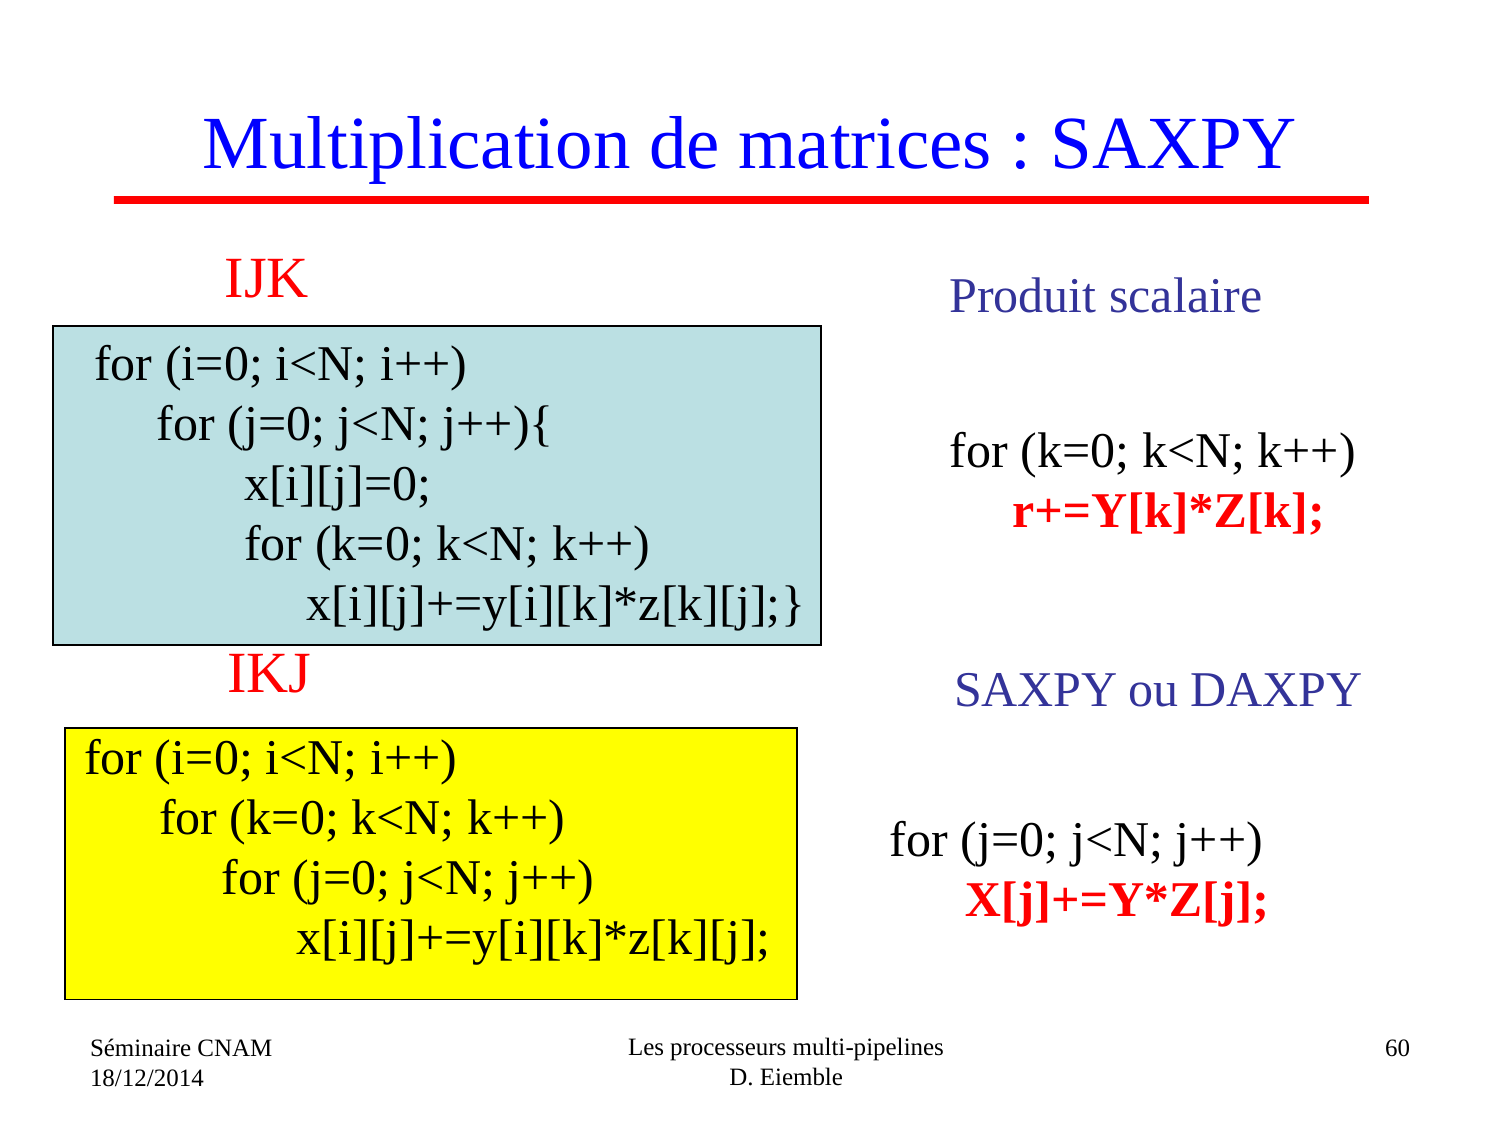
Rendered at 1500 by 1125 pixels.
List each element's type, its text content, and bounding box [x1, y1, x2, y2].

text_box [53, 326, 821, 646]
title Multiplication de matrices : SAXPY [74, 44, 1426, 233]
text_box for (i=0; i<N; i++) for (k=0; k<N; k++) for (j=0; j<N; j++) x[i][j]+=y[i][k]*z[k][j]; [84, 724, 772, 965]
text_box [112, 37, 1388, 175]
text_box Les processeurs multi-pipelines D. Eiemble [537, 1023, 1035, 1102]
text_box IKJ [212, 626, 327, 711]
text_box SAXPY ou DAXPY [939, 648, 1378, 724]
text_box [64, 727, 798, 1000]
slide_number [74, 1024, 426, 1103]
text_box Produit scalaire [934, 254, 1278, 330]
text_box IJK [210, 231, 325, 317]
slide_number 60 [1074, 1024, 1426, 1103]
text_box for (i=0; i<N; i++) for (j=0; j<N; j++){ x[i][j]=0; for (k=0; k<N; k++) x[i][j]+=y[i][k]*z[k][j];} [94, 330, 806, 691]
text_box for (k=0; k<N; k++) r+=Y[k]*Z[k]; [806, 356, 1369, 657]
text_box for (j=0; j<N; j++) X[j]+=Y*Z[j]; [874, 798, 1285, 934]
